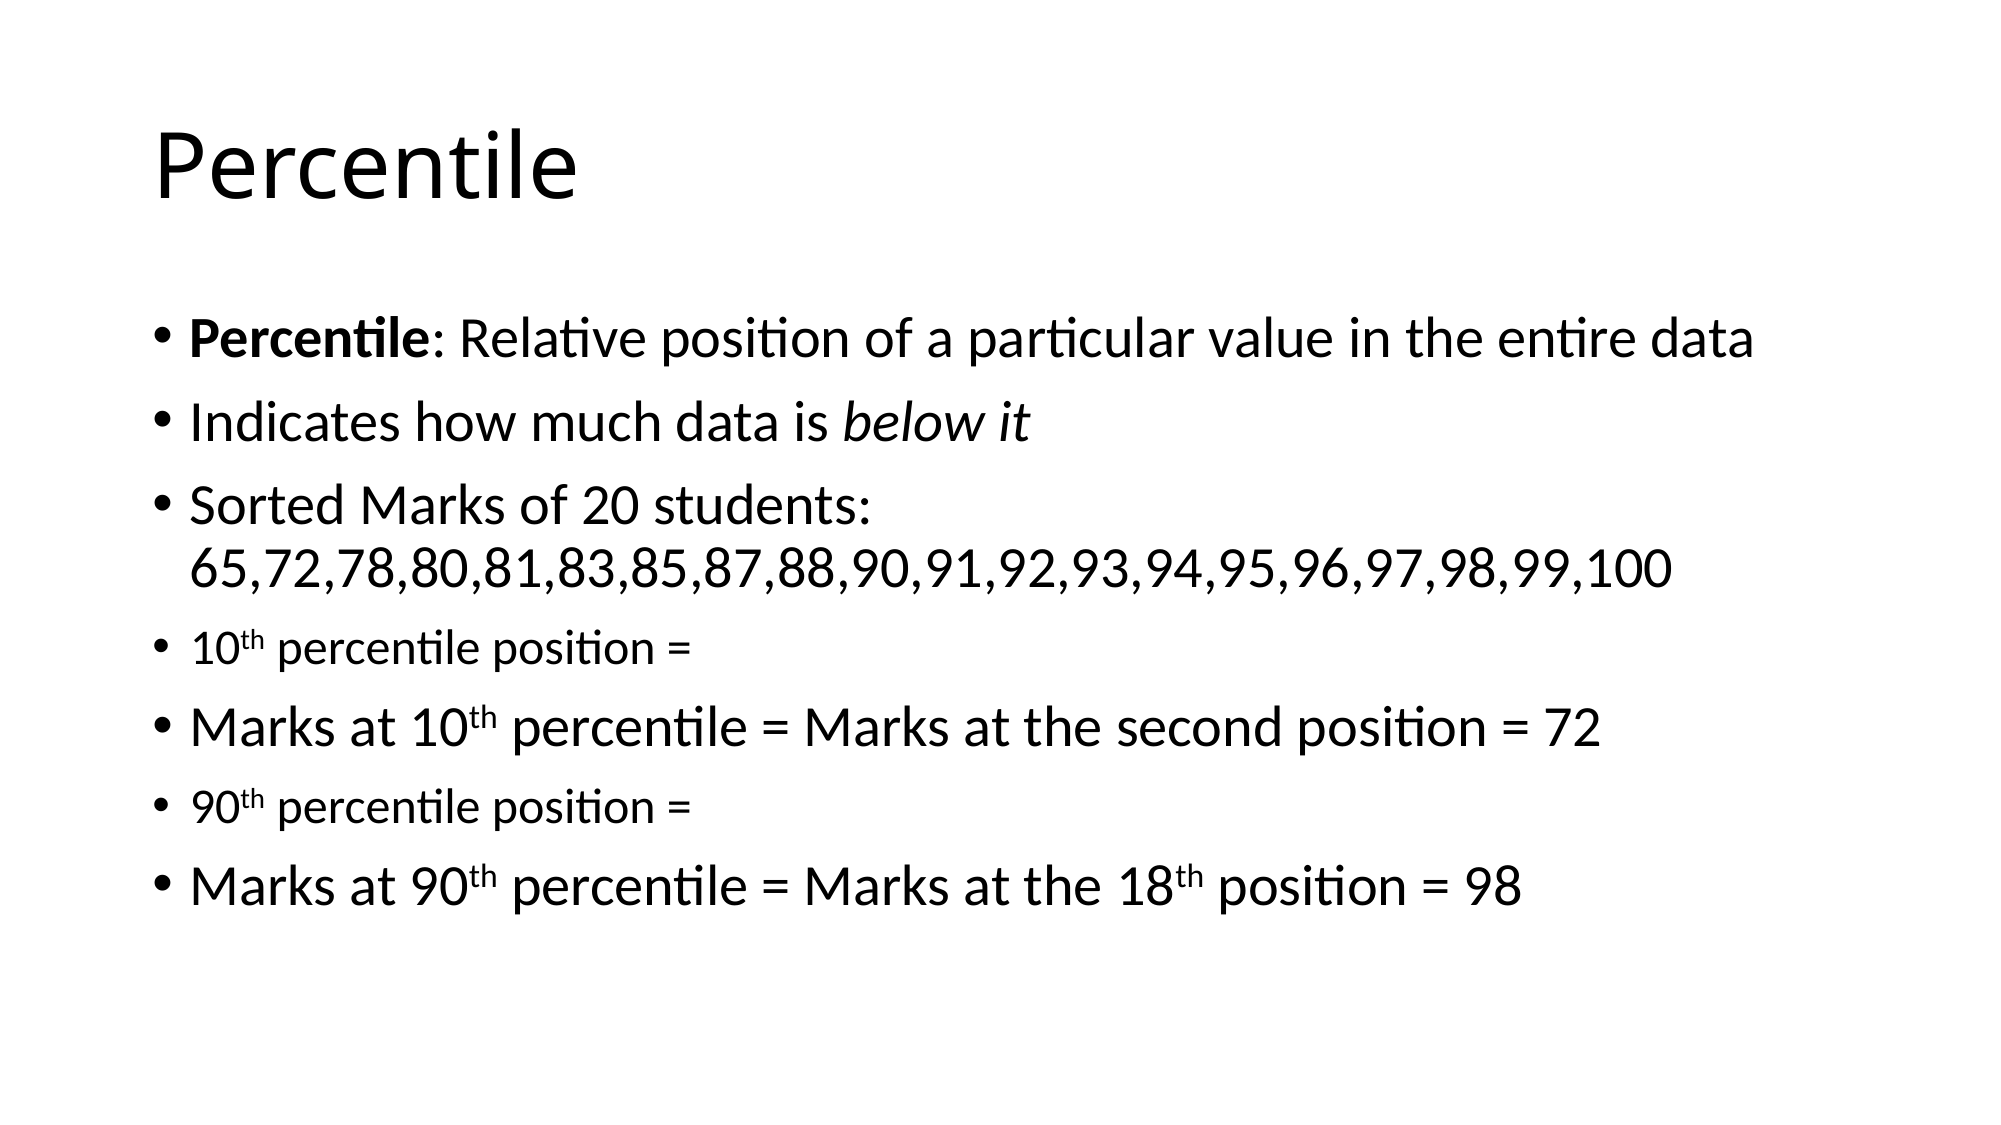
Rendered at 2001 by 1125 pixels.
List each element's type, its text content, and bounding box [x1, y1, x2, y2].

title Percentile [137, 59, 1863, 278]
